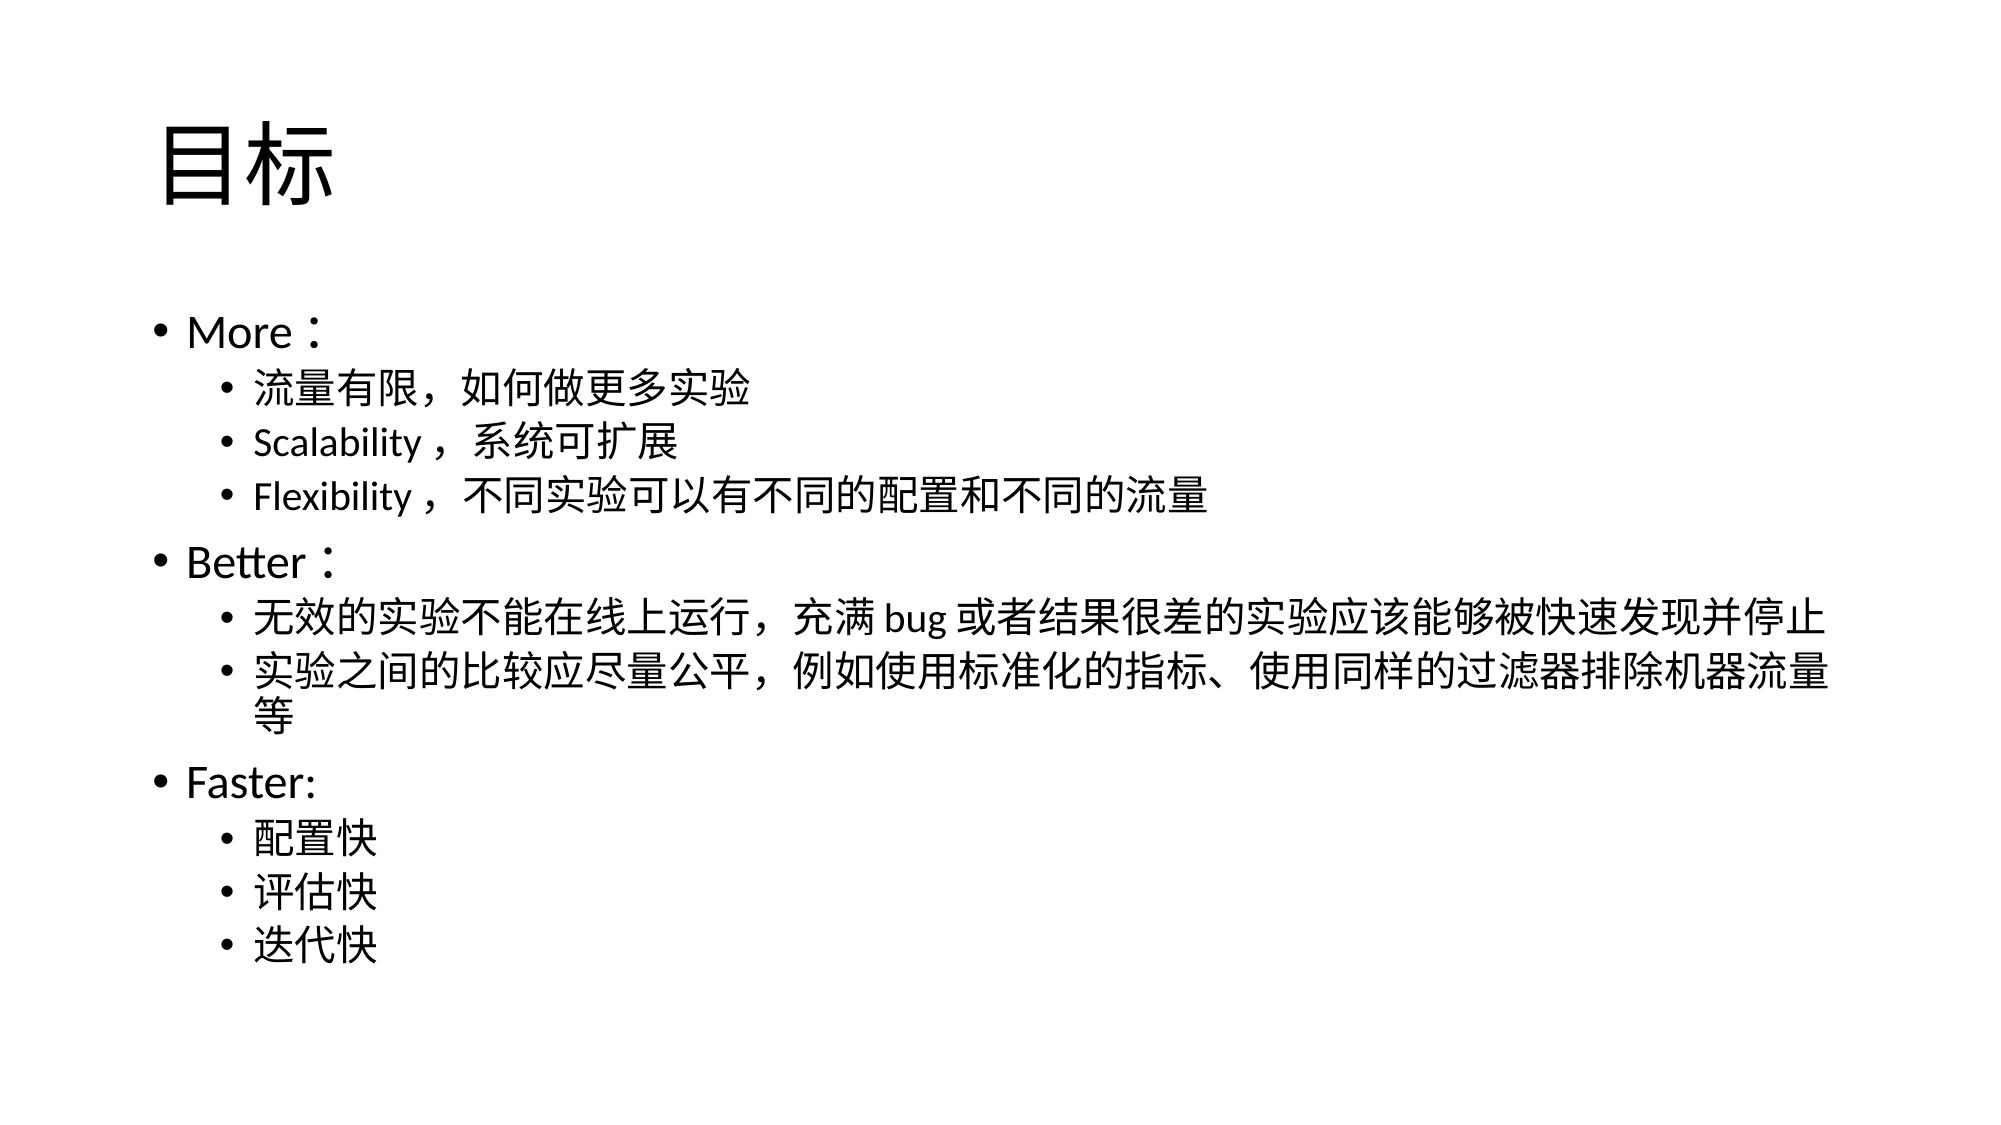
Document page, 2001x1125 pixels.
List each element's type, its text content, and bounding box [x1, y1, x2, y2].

title 目标 [137, 59, 1863, 278]
list More： 流量有限，如何做更多实验 Scalability，系统可扩展 Flexibility，不同实验可以有不同的配置和不同的流量 Better： 无效的实验不能在线上运行，充满bug或者结果很差的实验应该能够被快速发现并停止 实验之间的比较应尽量公平，例如使用标准化的指标、使用同样的过滤器排除机器流量等 Faster: 配置快 评估快 迭代快 [137, 299, 1863, 1014]
